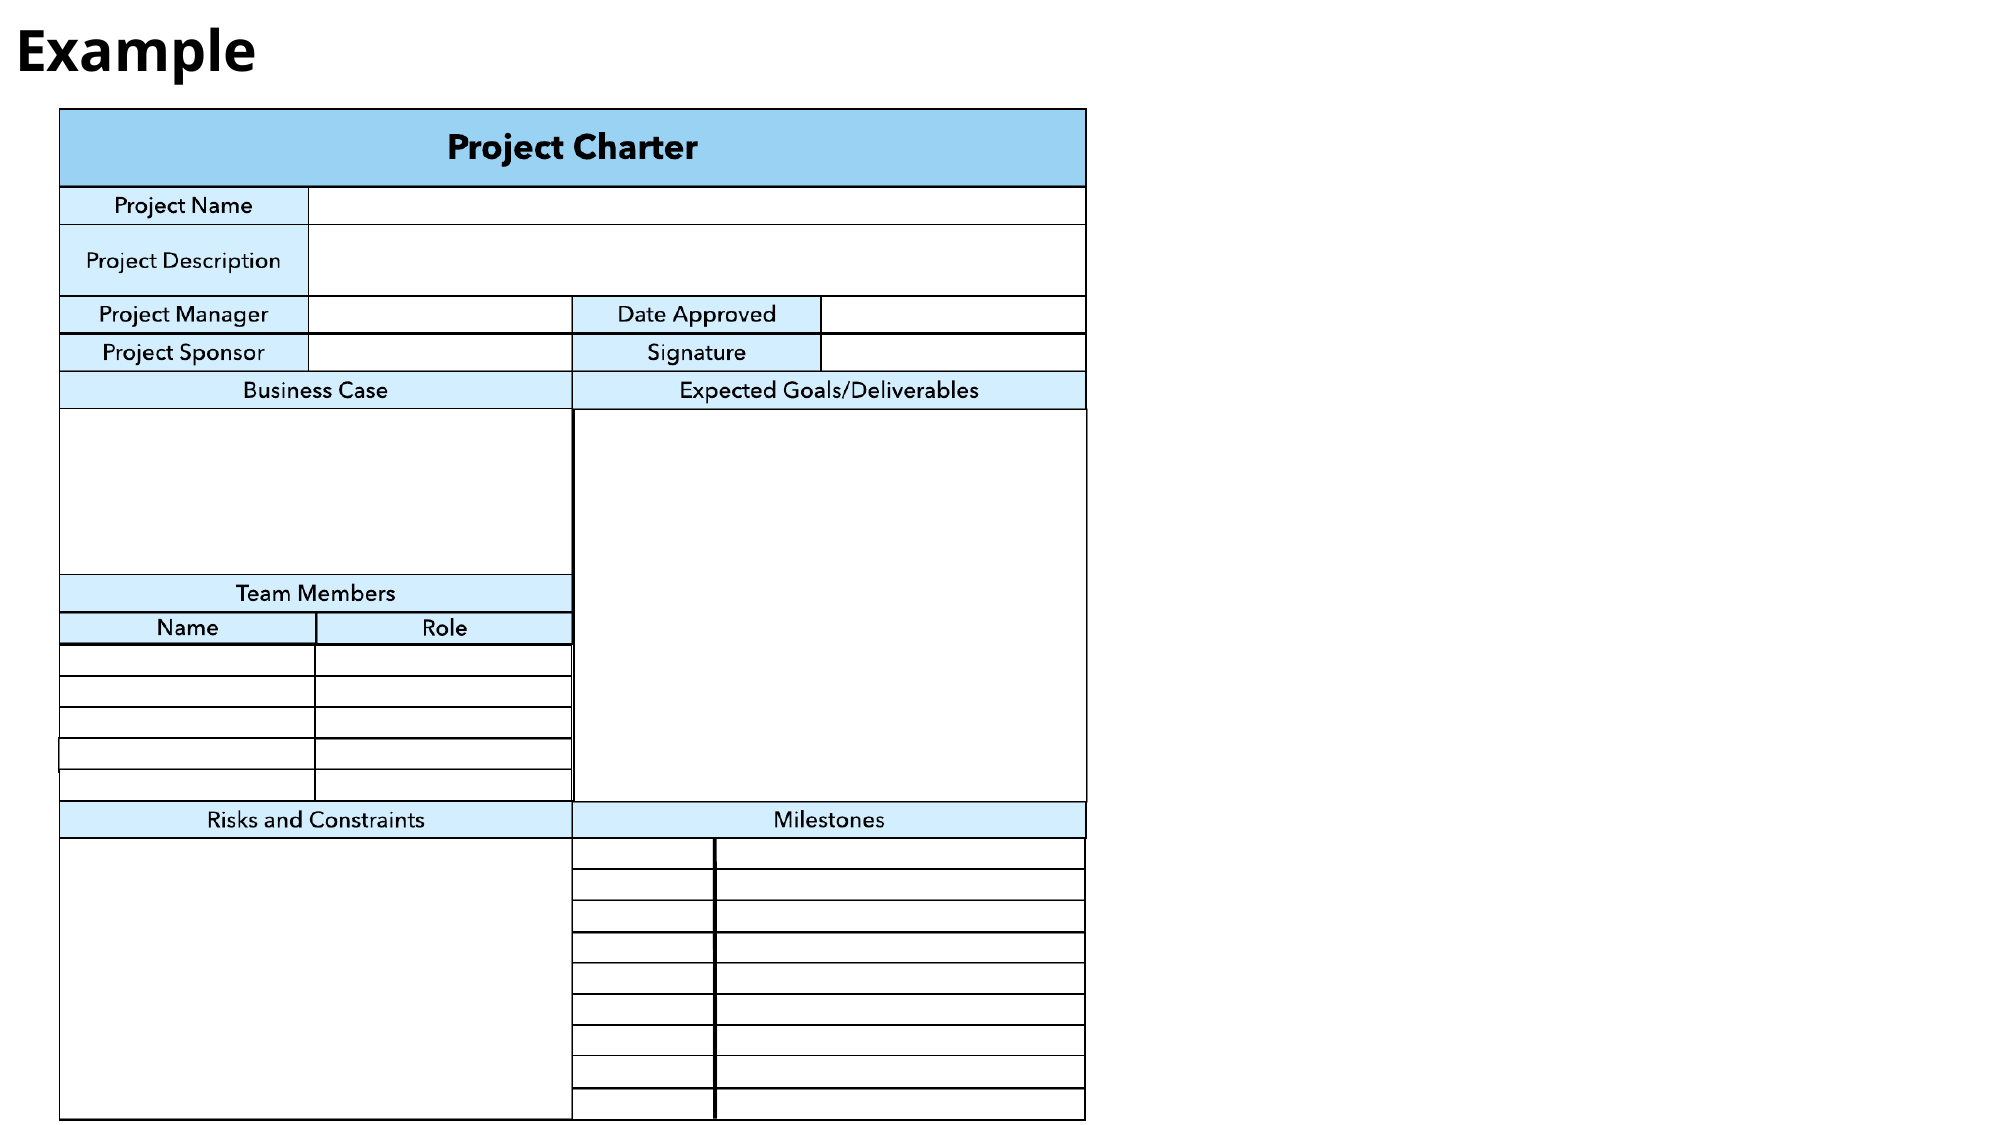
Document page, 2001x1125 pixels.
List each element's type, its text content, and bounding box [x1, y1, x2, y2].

title Example [0, 3, 1725, 94]
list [45, 93, 1102, 1125]
